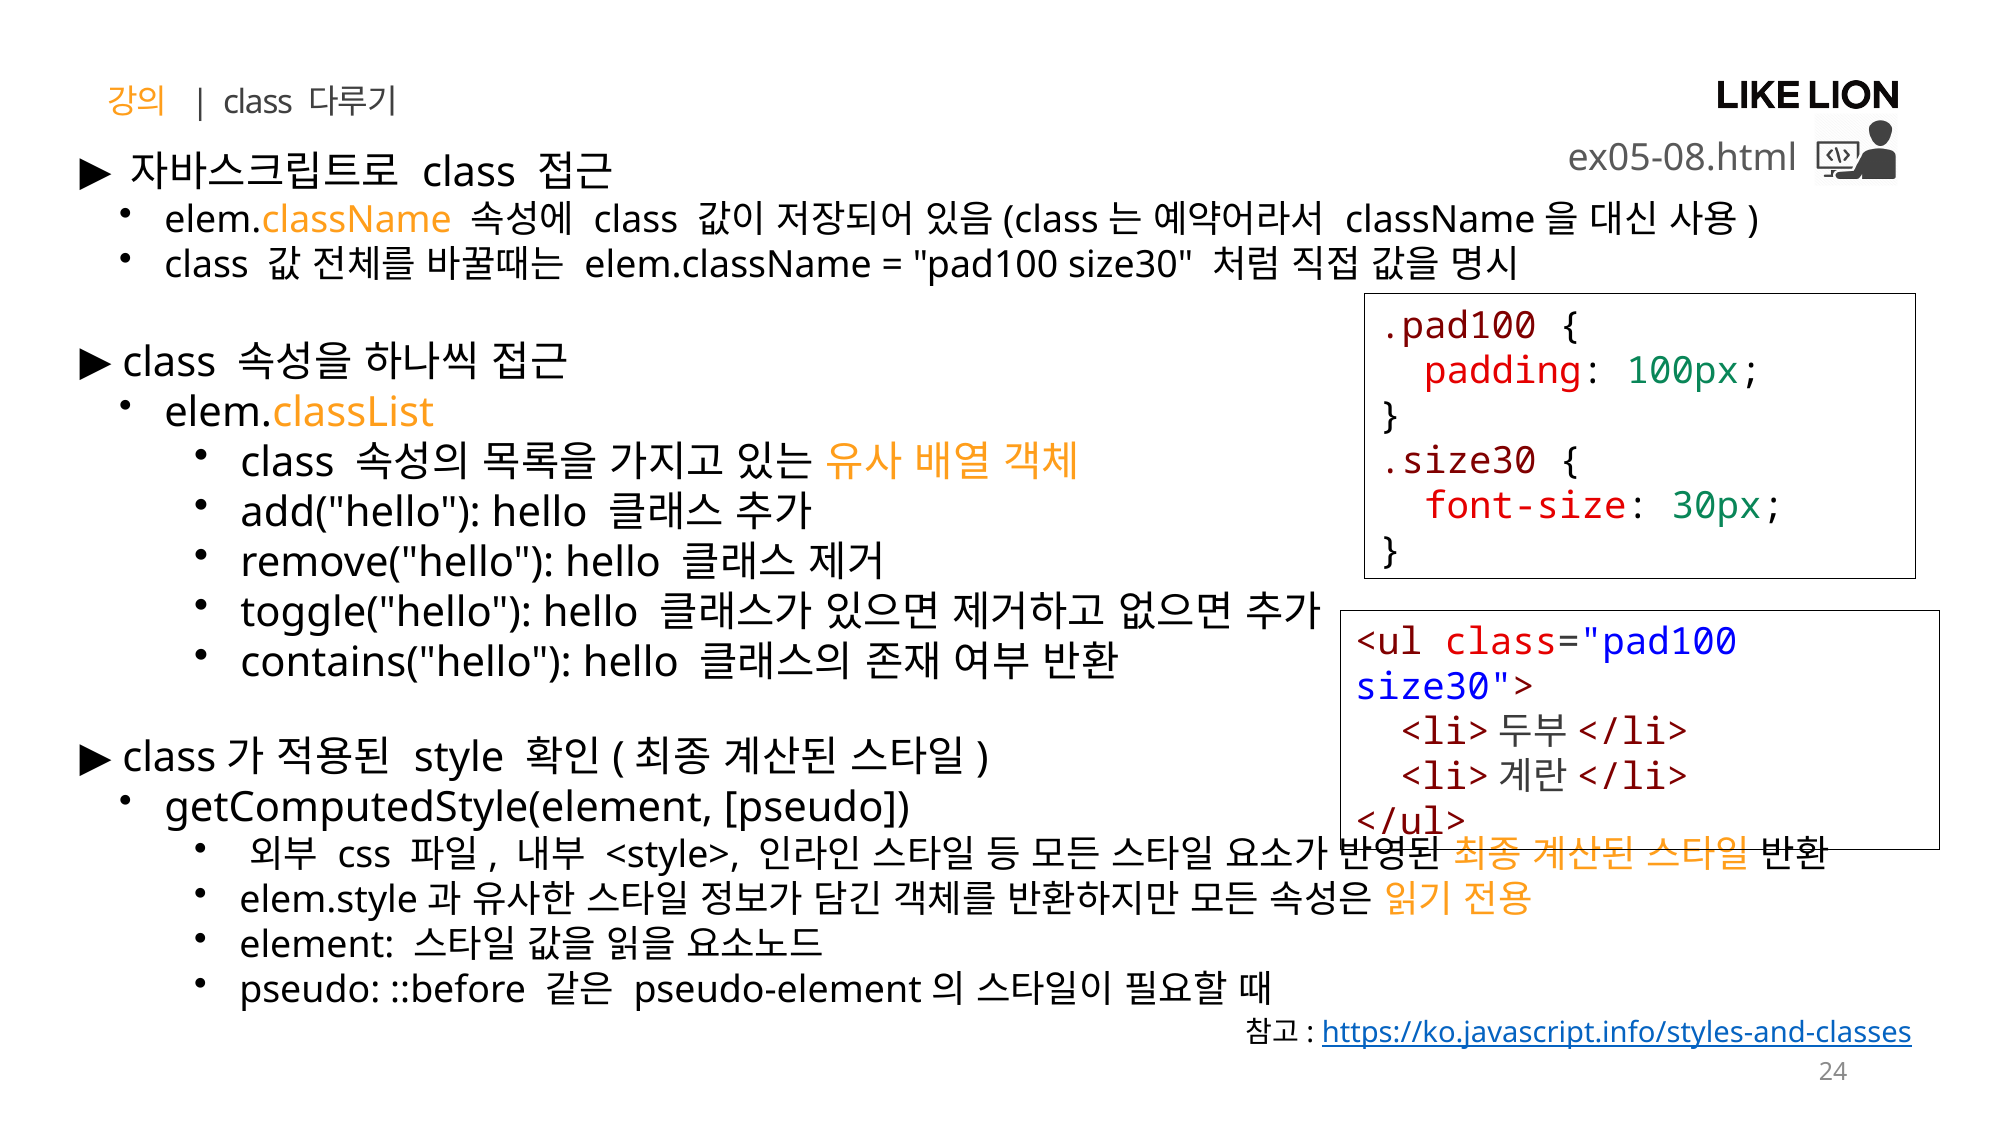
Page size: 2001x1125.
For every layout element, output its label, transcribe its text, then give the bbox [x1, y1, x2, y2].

text_box 참고: https://ko.javascript.info/styles-and-classes [1015, 1006, 1927, 1061]
picture [1814, 113, 1898, 186]
text_box 강의 | class 다루기 [92, 72, 866, 128]
text_box 자바스크립트로 class 접근 elem.className 속성에 class 값이 저장되어 있음(class는 예약어라서 className을 대신 사용) class 값 전체를 바꿀때는 elem.className = "pad100 size30" 처럼 직접 값을 명시 class 속성을 하나씩 접근 elem.classList class 속성의 목록을 가지고 있는 유사 배열 객체 add("hello"): hello 클래스 추가 remove("hello"): hello 클래스 제거 toggle("hello"): hello 클래스가 있으면 제거하고 없으면 추가 contains("hello"): hello 클래스의 존재 여부 반환 class가 적용된 style 확인(최종 계산된 스타일) getComputedStyle(element, [pseudo]) 외부 css 파일, 내부 <style>, 인라인 스타일 등 모든 스타일 요소가 반영된 최종 계산된 스타일 반환 elem.style과 유사한 스타일 정보가 담긴 객체를 반환하지만 모든 속성은 읽기 전용 element: 스타일 값을 읽을 요소노드 pseudo: ::before 같은 pseudo-element의 스타일이 필요할 때 [64, 137, 1912, 1018]
slide_number 24 [1412, 1061, 1863, 1103]
picture [1718, 80, 1898, 109]
text_box <ul class="pad100 size30"> <li>두부</li> <li>계란</li> </ul> [1340, 610, 1940, 850]
text_box .pad100 { padding: 100px; } .size30 { font-size: 30px; } [1364, 293, 1916, 579]
text_box ex05-08.html [1212, 125, 1812, 186]
